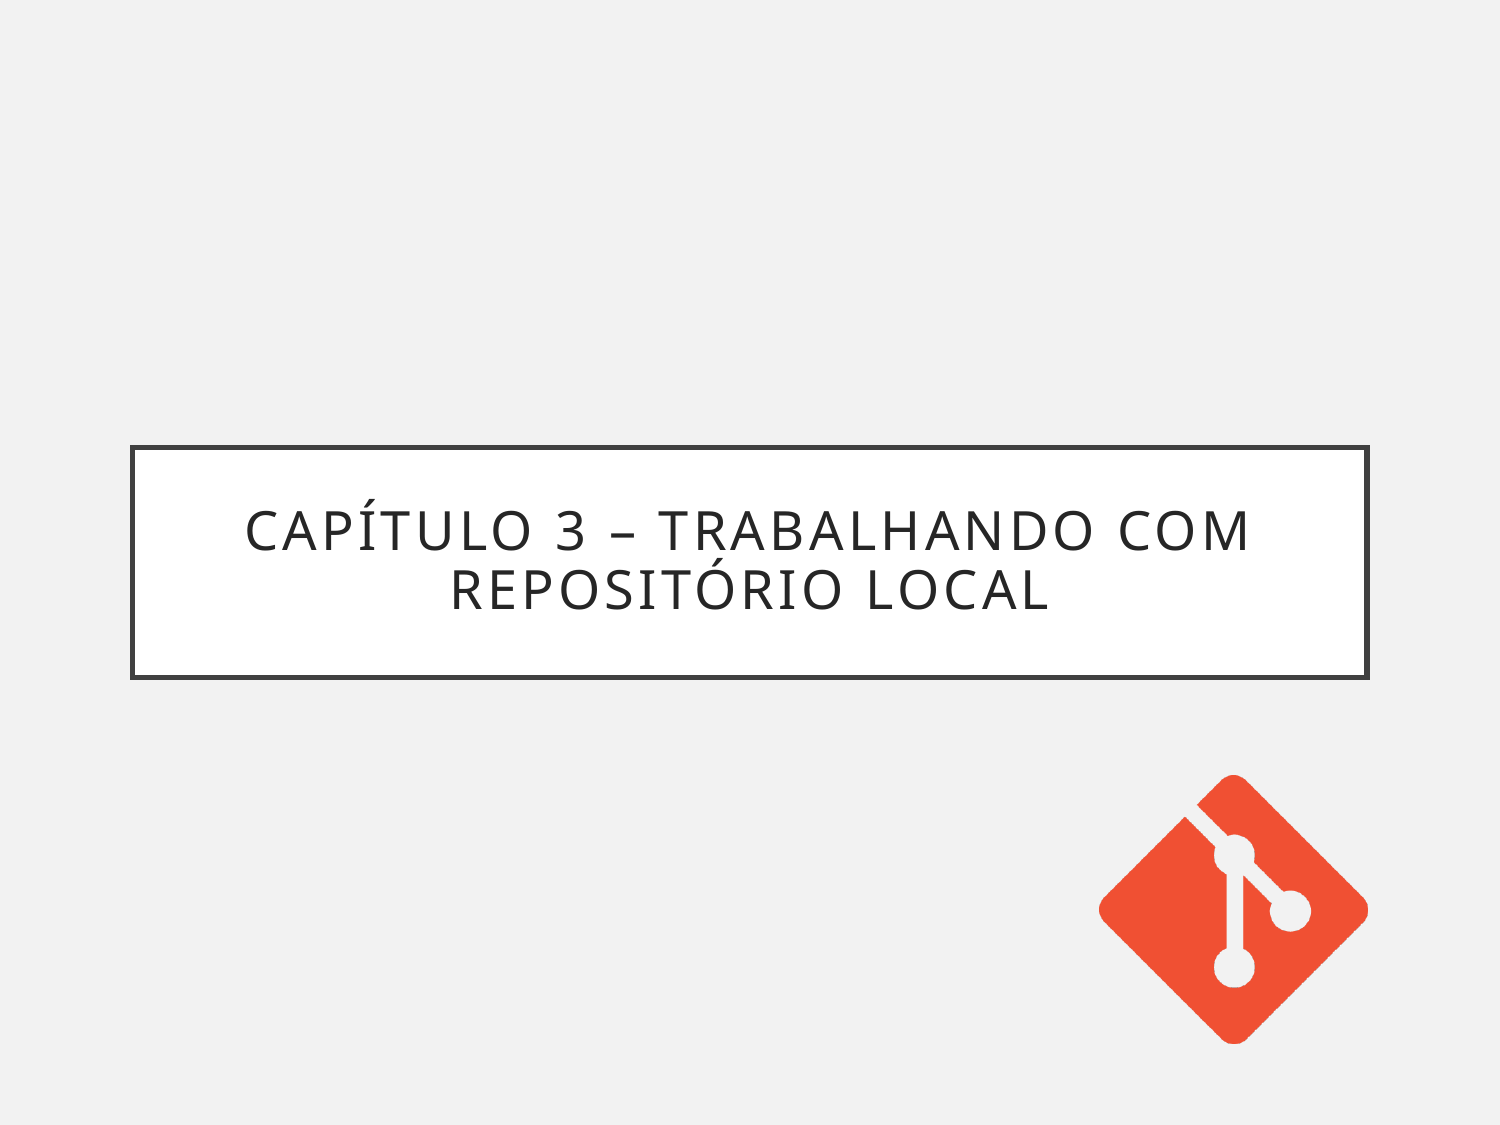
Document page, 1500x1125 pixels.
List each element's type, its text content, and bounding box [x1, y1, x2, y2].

picture [1098, 775, 1368, 1044]
title CAPÍTULO 3 – TRABALHANDO COM REPOSITÓRIO LOCAL [130, 445, 1370, 680]
